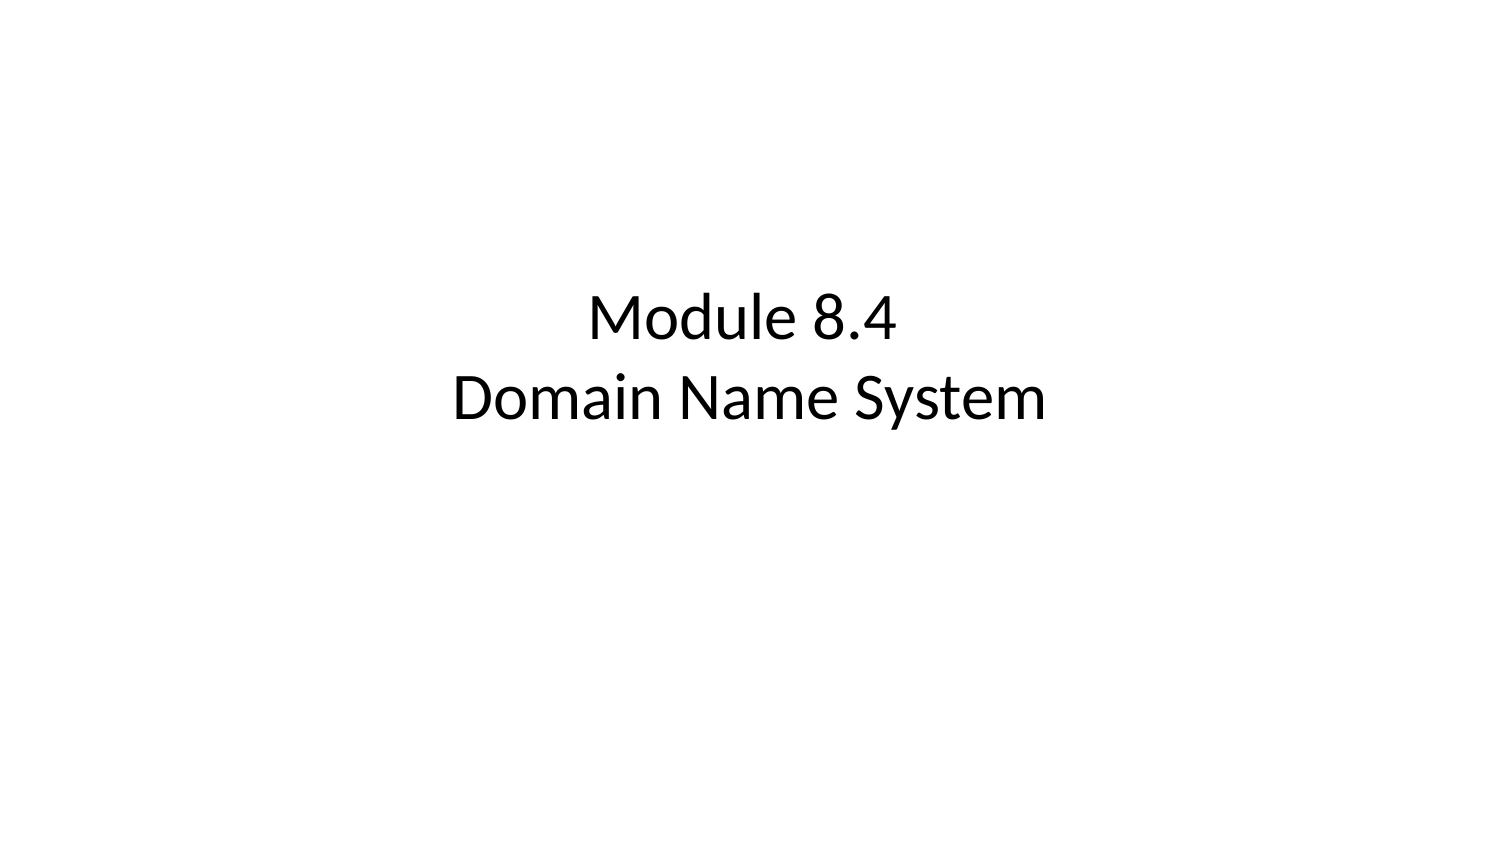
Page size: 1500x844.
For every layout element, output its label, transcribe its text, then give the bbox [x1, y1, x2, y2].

title Module 8.4 Domain Name System [112, 262, 1388, 443]
